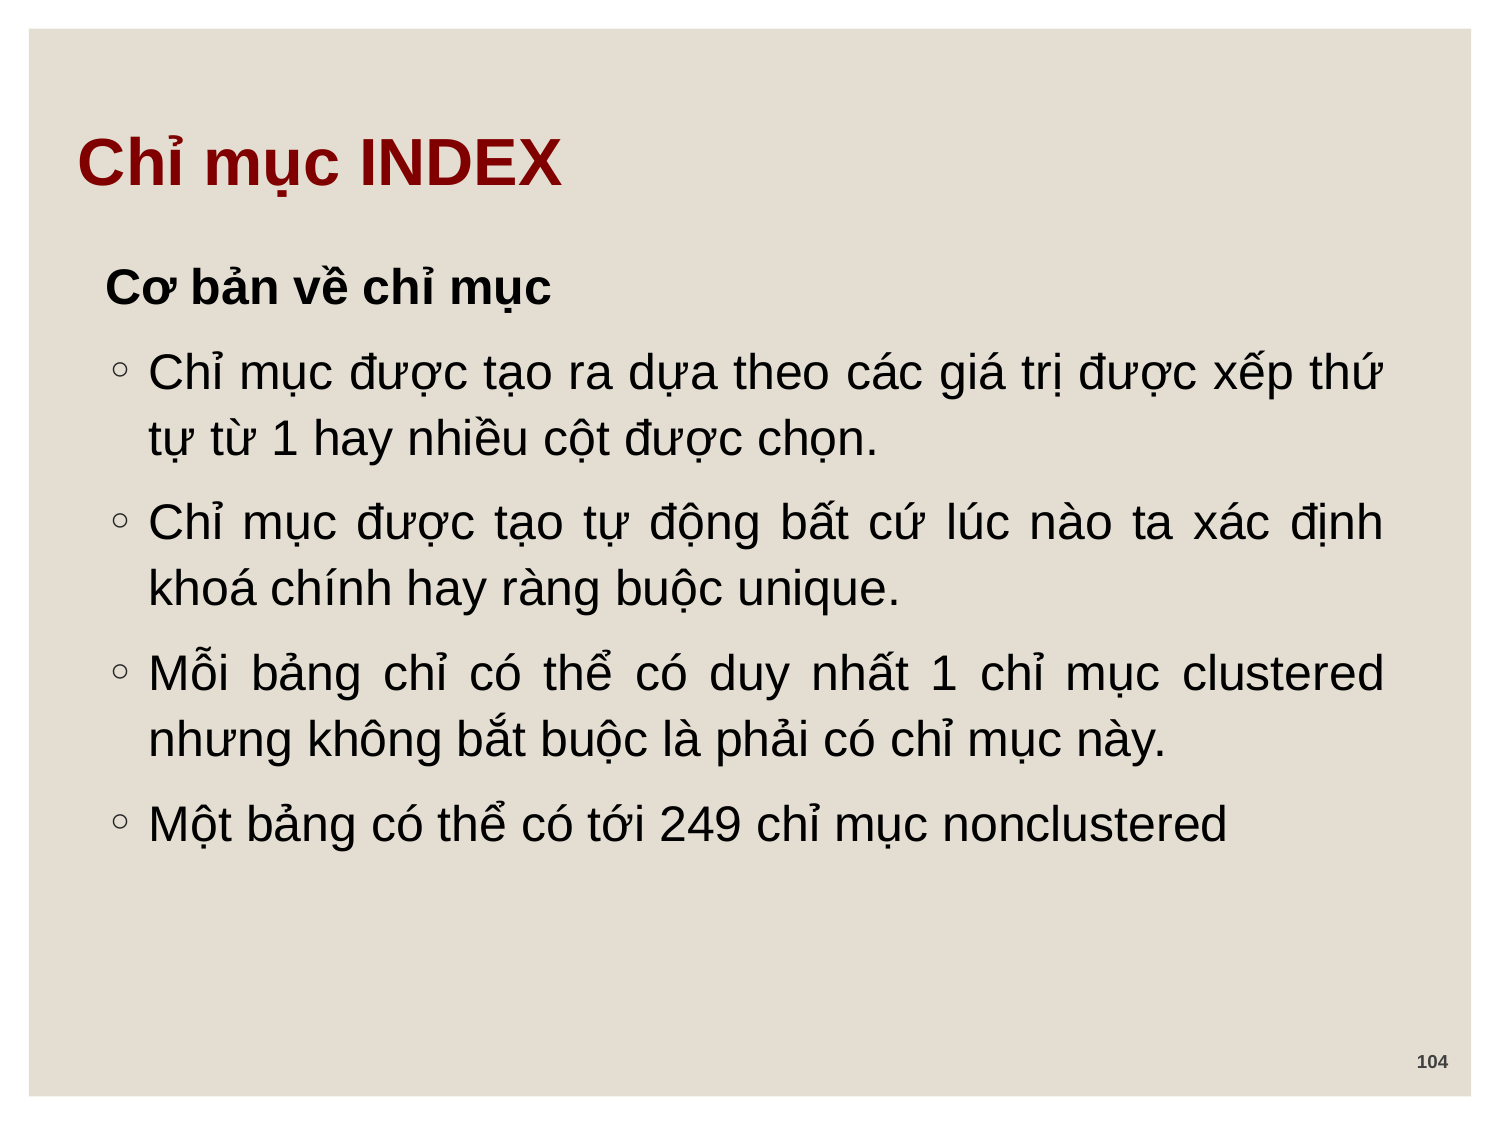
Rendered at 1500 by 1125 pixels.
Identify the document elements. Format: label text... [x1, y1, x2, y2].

slide_number 104 [1283, 1035, 1464, 1080]
list Cơ bản về chỉ mục Chỉ mục được tạo ra dựa theo các giá trị được xếp thứ tự từ 1 hay nhiều cột được chọn. Chỉ mục được tạo tự động bất cứ lúc nào ta xác định khoá chính hay ràng buộc unique. Mỗi bảng chỉ có thể có duy nhất 1 chỉ mục clustered nhưng không bắt buộc là phải có chỉ mục này. Một bảng có thể có tới 249 chỉ mục nonclustered [75, 233, 1401, 1009]
title Chỉ mục INDEX [62, 40, 1413, 207]
